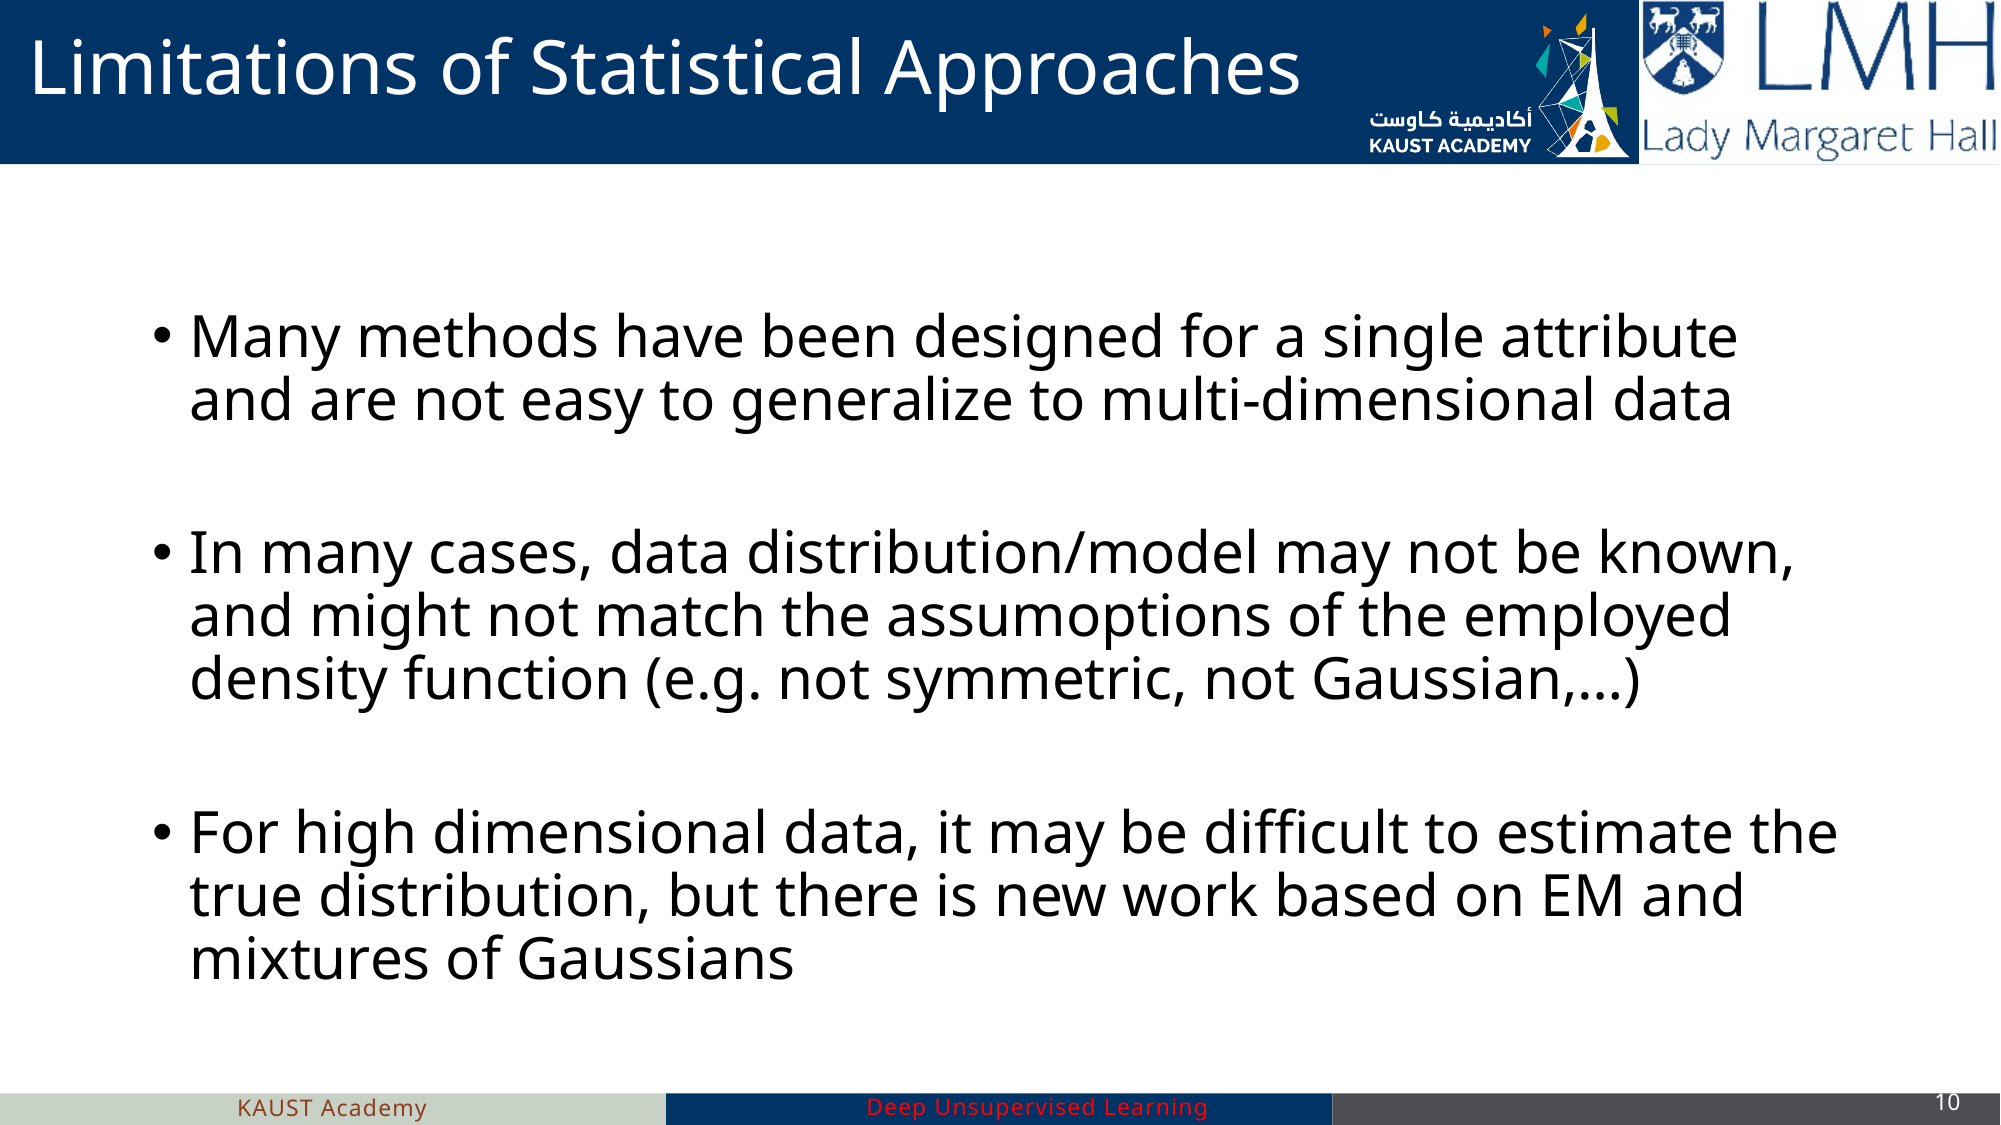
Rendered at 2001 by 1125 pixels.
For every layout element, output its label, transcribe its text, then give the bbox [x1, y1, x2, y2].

title Limitations of Statistical Approaches [14, 22, 1725, 132]
picture [1360, 0, 2000, 165]
list Many methods have been designed for a single attribute and are not easy to generalize to multi-dimensional data In many cases, data distribution/model may not be known, and might not match the assumoptions of the employed density function (e.g. not symmetric, not Gaussian,…) For high dimensional data, it may be difficult to estimate the true distribution, but there is new work based on EM and mixtures of Gaussians [137, 299, 1863, 1014]
